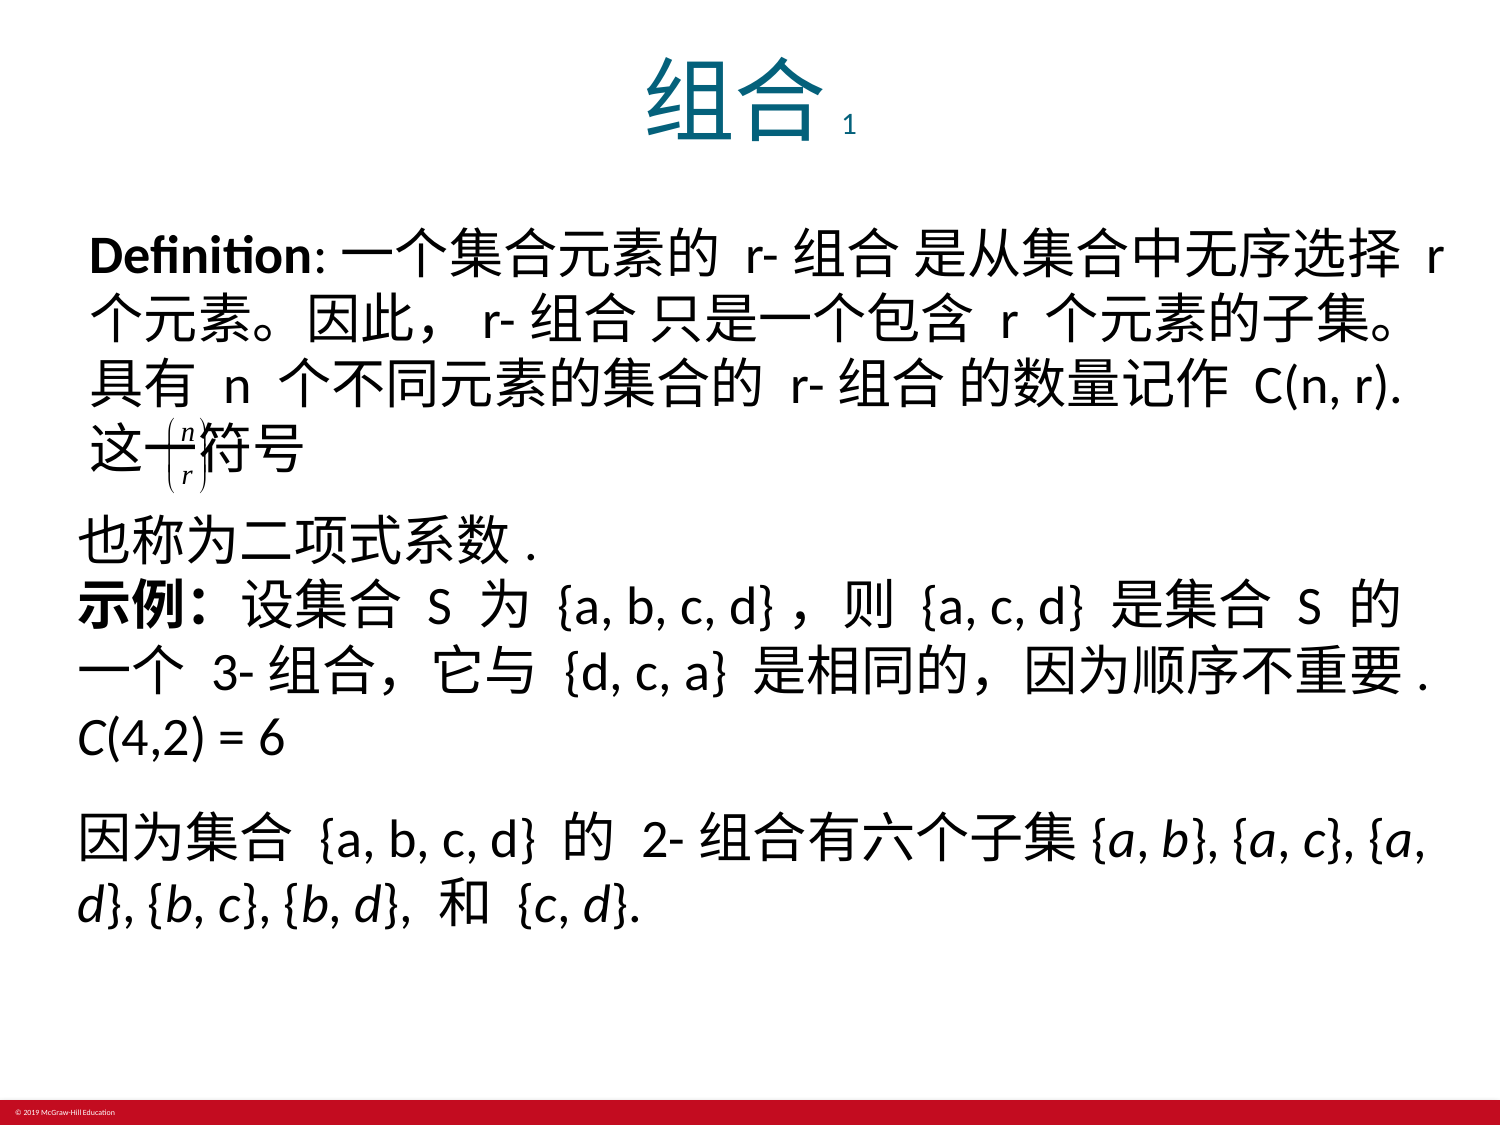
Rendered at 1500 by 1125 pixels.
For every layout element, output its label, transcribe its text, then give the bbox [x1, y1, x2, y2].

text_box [162, 412, 215, 499]
list Definition:一个集合元素的 r-组合 是从集合中无序选择 r 个元素。因此，r-组合 只是一个包含 r 个元素的子集。具有 n 个不同元素的集合的 r-组合 的数量记作 C(n, r).这一符号 [75, 212, 1463, 498]
title 组合 1 [0, 0, 1500, 195]
list 也称为二项式系数. 示例：设集合 S 为 {a, b, c, d}，则 {a, c, d} 是集合 S 的一个 3-组合，它与 {d, c, a} 是相同的，因为顺序不重要. C(4,2) = 6 因为集合 {a, b, c, d} 的 2-组合有六个子集{a, b}, {a, c}, {a, d}, {b, c}, {b, d}, 和 {c, d}. [62, 498, 1463, 1050]
